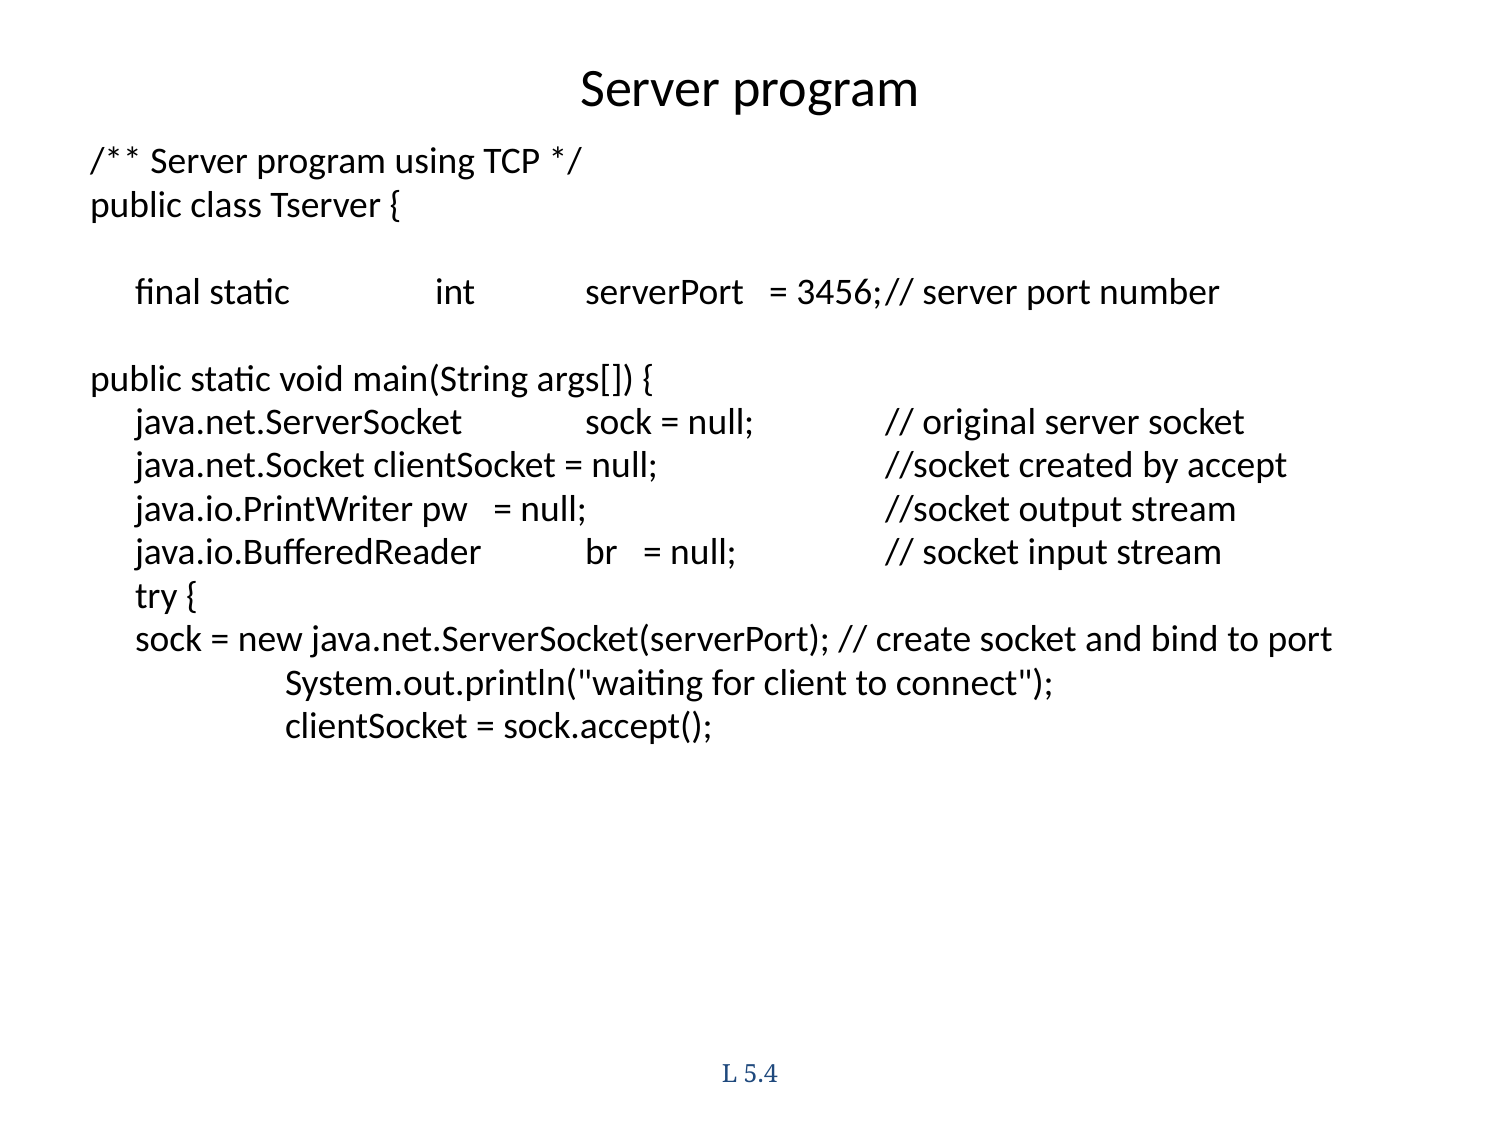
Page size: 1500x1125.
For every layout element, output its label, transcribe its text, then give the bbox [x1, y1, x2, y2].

list /** Server program using TCP */ public class Tserver { final static int serverPort = 3456; // server port number public static void main(String args[]) { java.net.ServerSocket sock = null; // original server socket java.net.Socket clientSocket = null; //socket created by accept java.io.PrintWriter pw = null; //socket output stream java.io.BufferedReader br = null; // socket input stream try { sock = new java.net.ServerSocket(serverPort); // create socket and bind to port System.out.println("waiting for client to connect"); clientSocket = sock.accept(); [75, 137, 1425, 880]
title Server program [75, 45, 1425, 125]
footer L 5.4 [512, 1042, 988, 1103]
